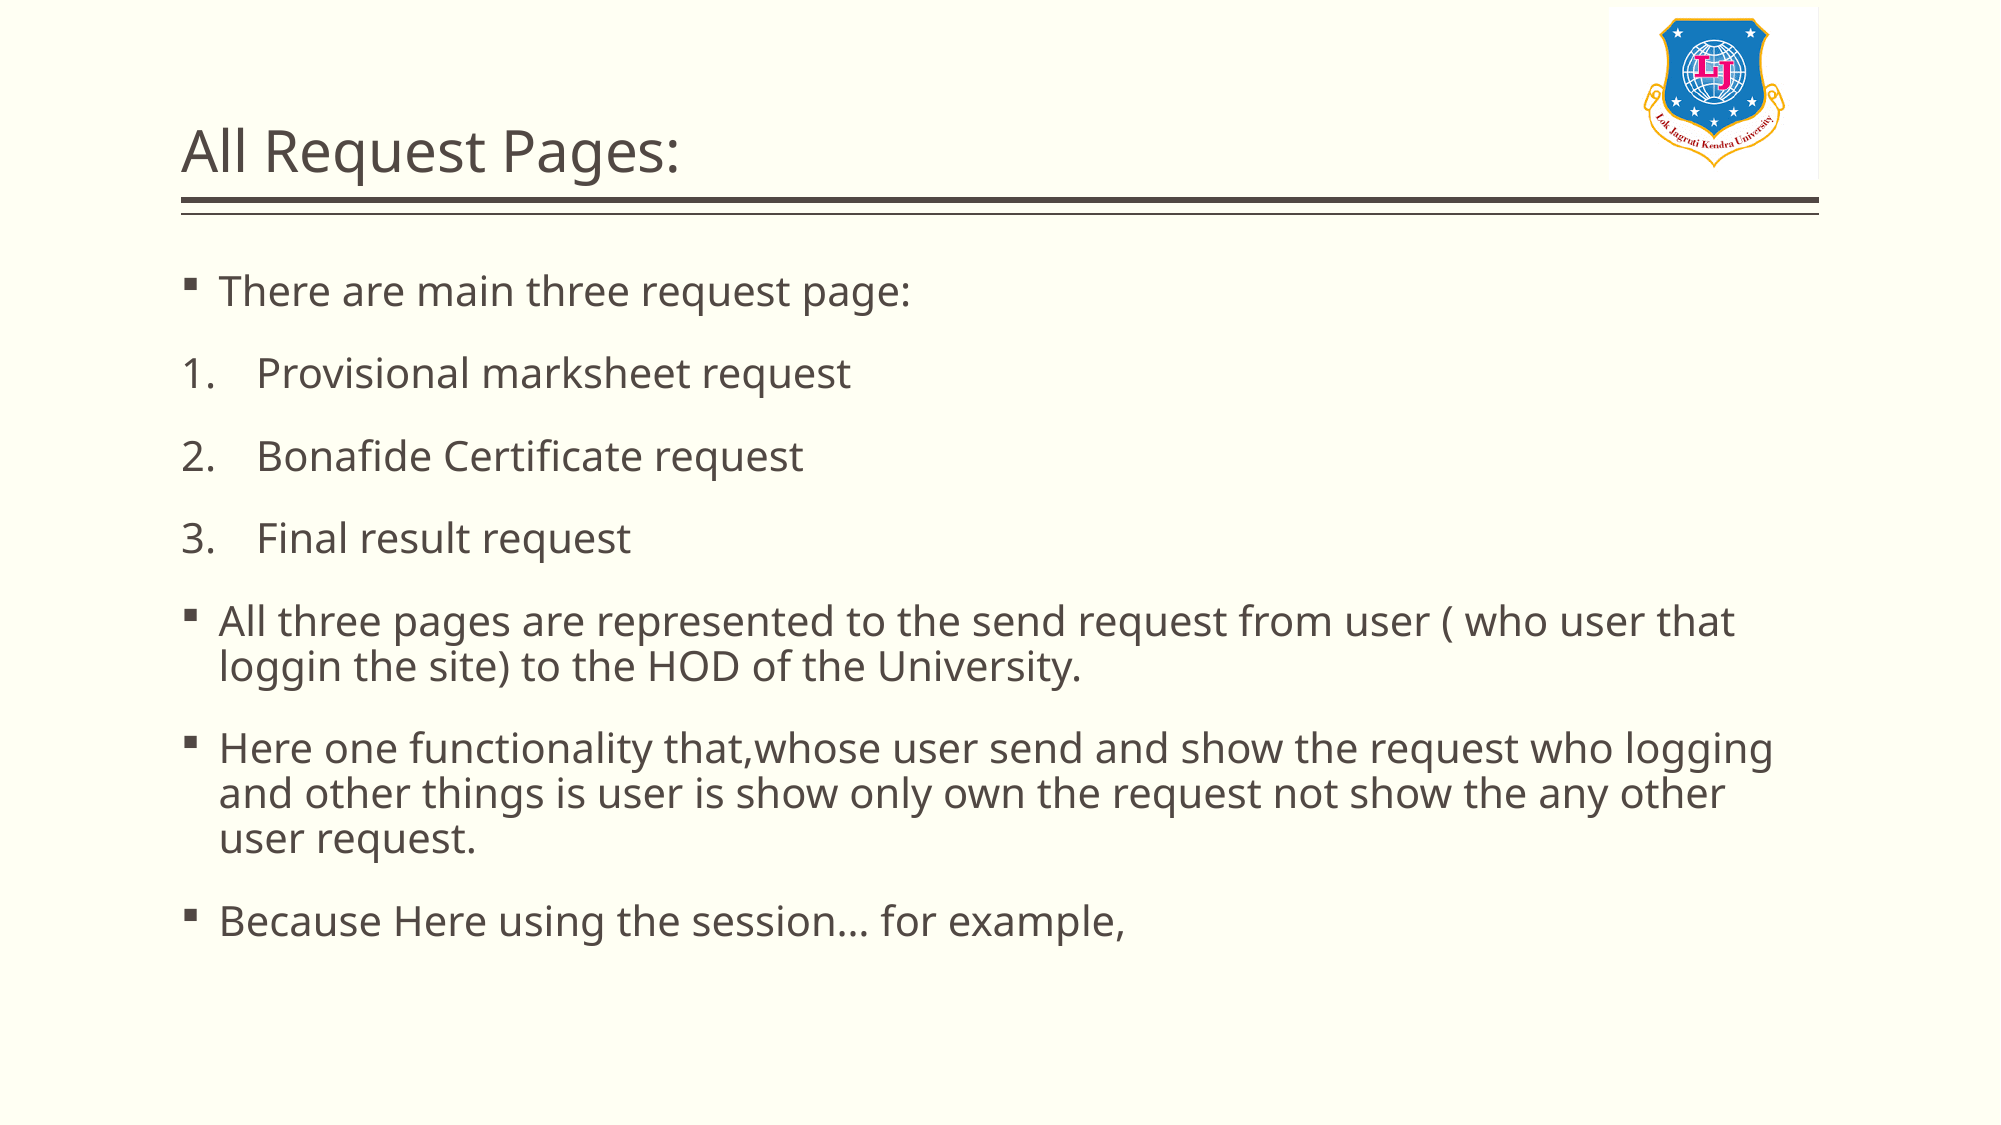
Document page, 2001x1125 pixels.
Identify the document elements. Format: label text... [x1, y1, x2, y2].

picture [1608, 7, 1819, 180]
title All Request Pages: [181, 12, 1819, 193]
list There are main three request page: Provisional marksheet request Bonafide Certificate request Final result request All three pages are represented to the send request from user ( who user that loggin the site) to the HOD of the University. Here one functionality that,whose user send and show the request who logging and other things is user is show only own the request not show the any other user request. Because Here using the session… for example, [181, 262, 1819, 1013]
